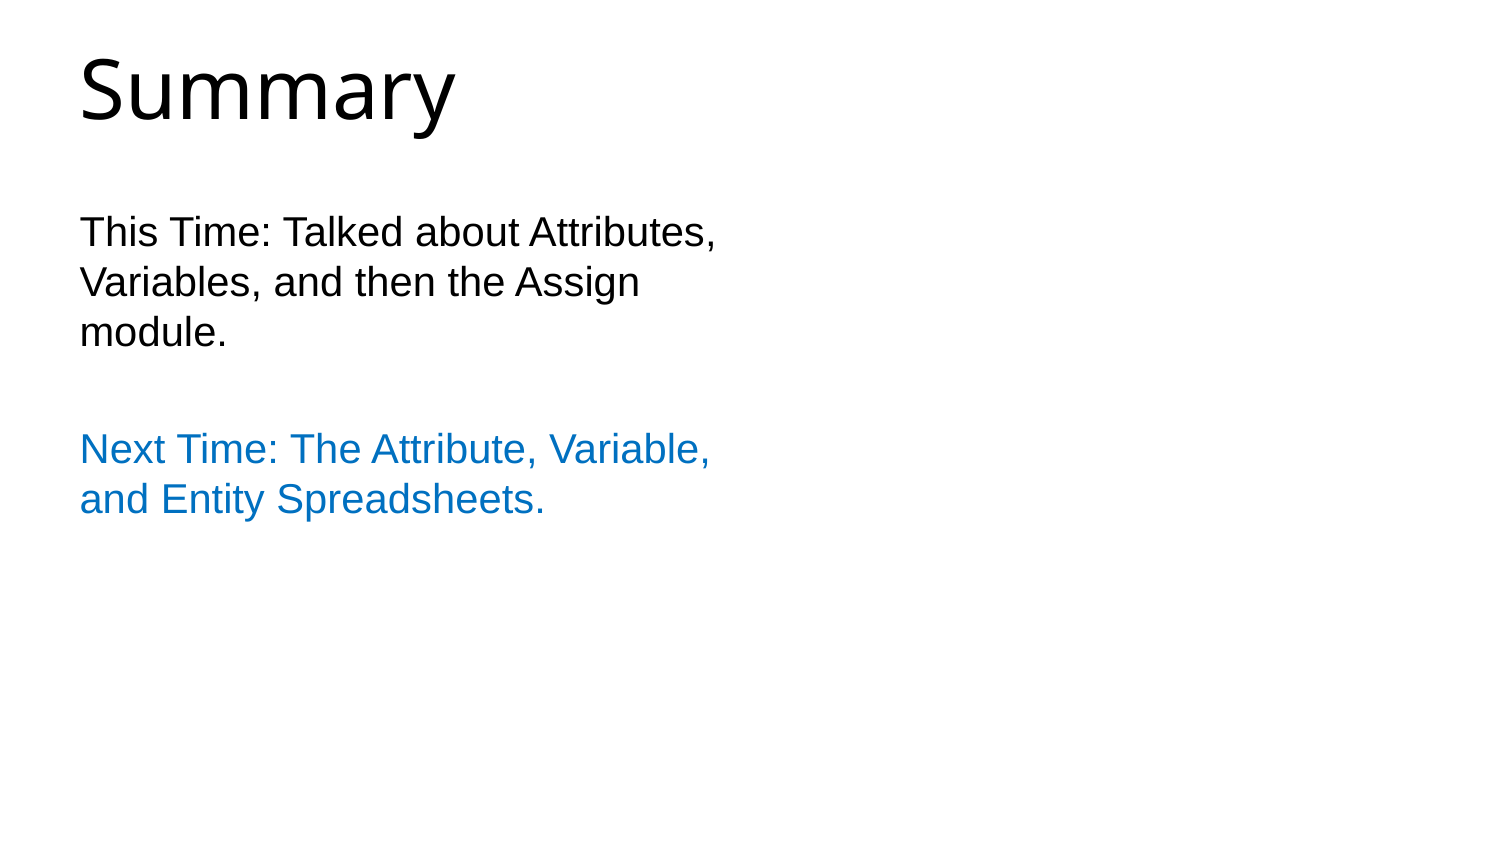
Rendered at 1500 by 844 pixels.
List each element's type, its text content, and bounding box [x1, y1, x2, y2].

list Summary [64, 28, 841, 146]
text_box This Time: Talked about Attributes, Variables, and then the Assign module. Next Time: The Attribute, Variable, and Entity Spreadsheets. [64, 197, 782, 844]
